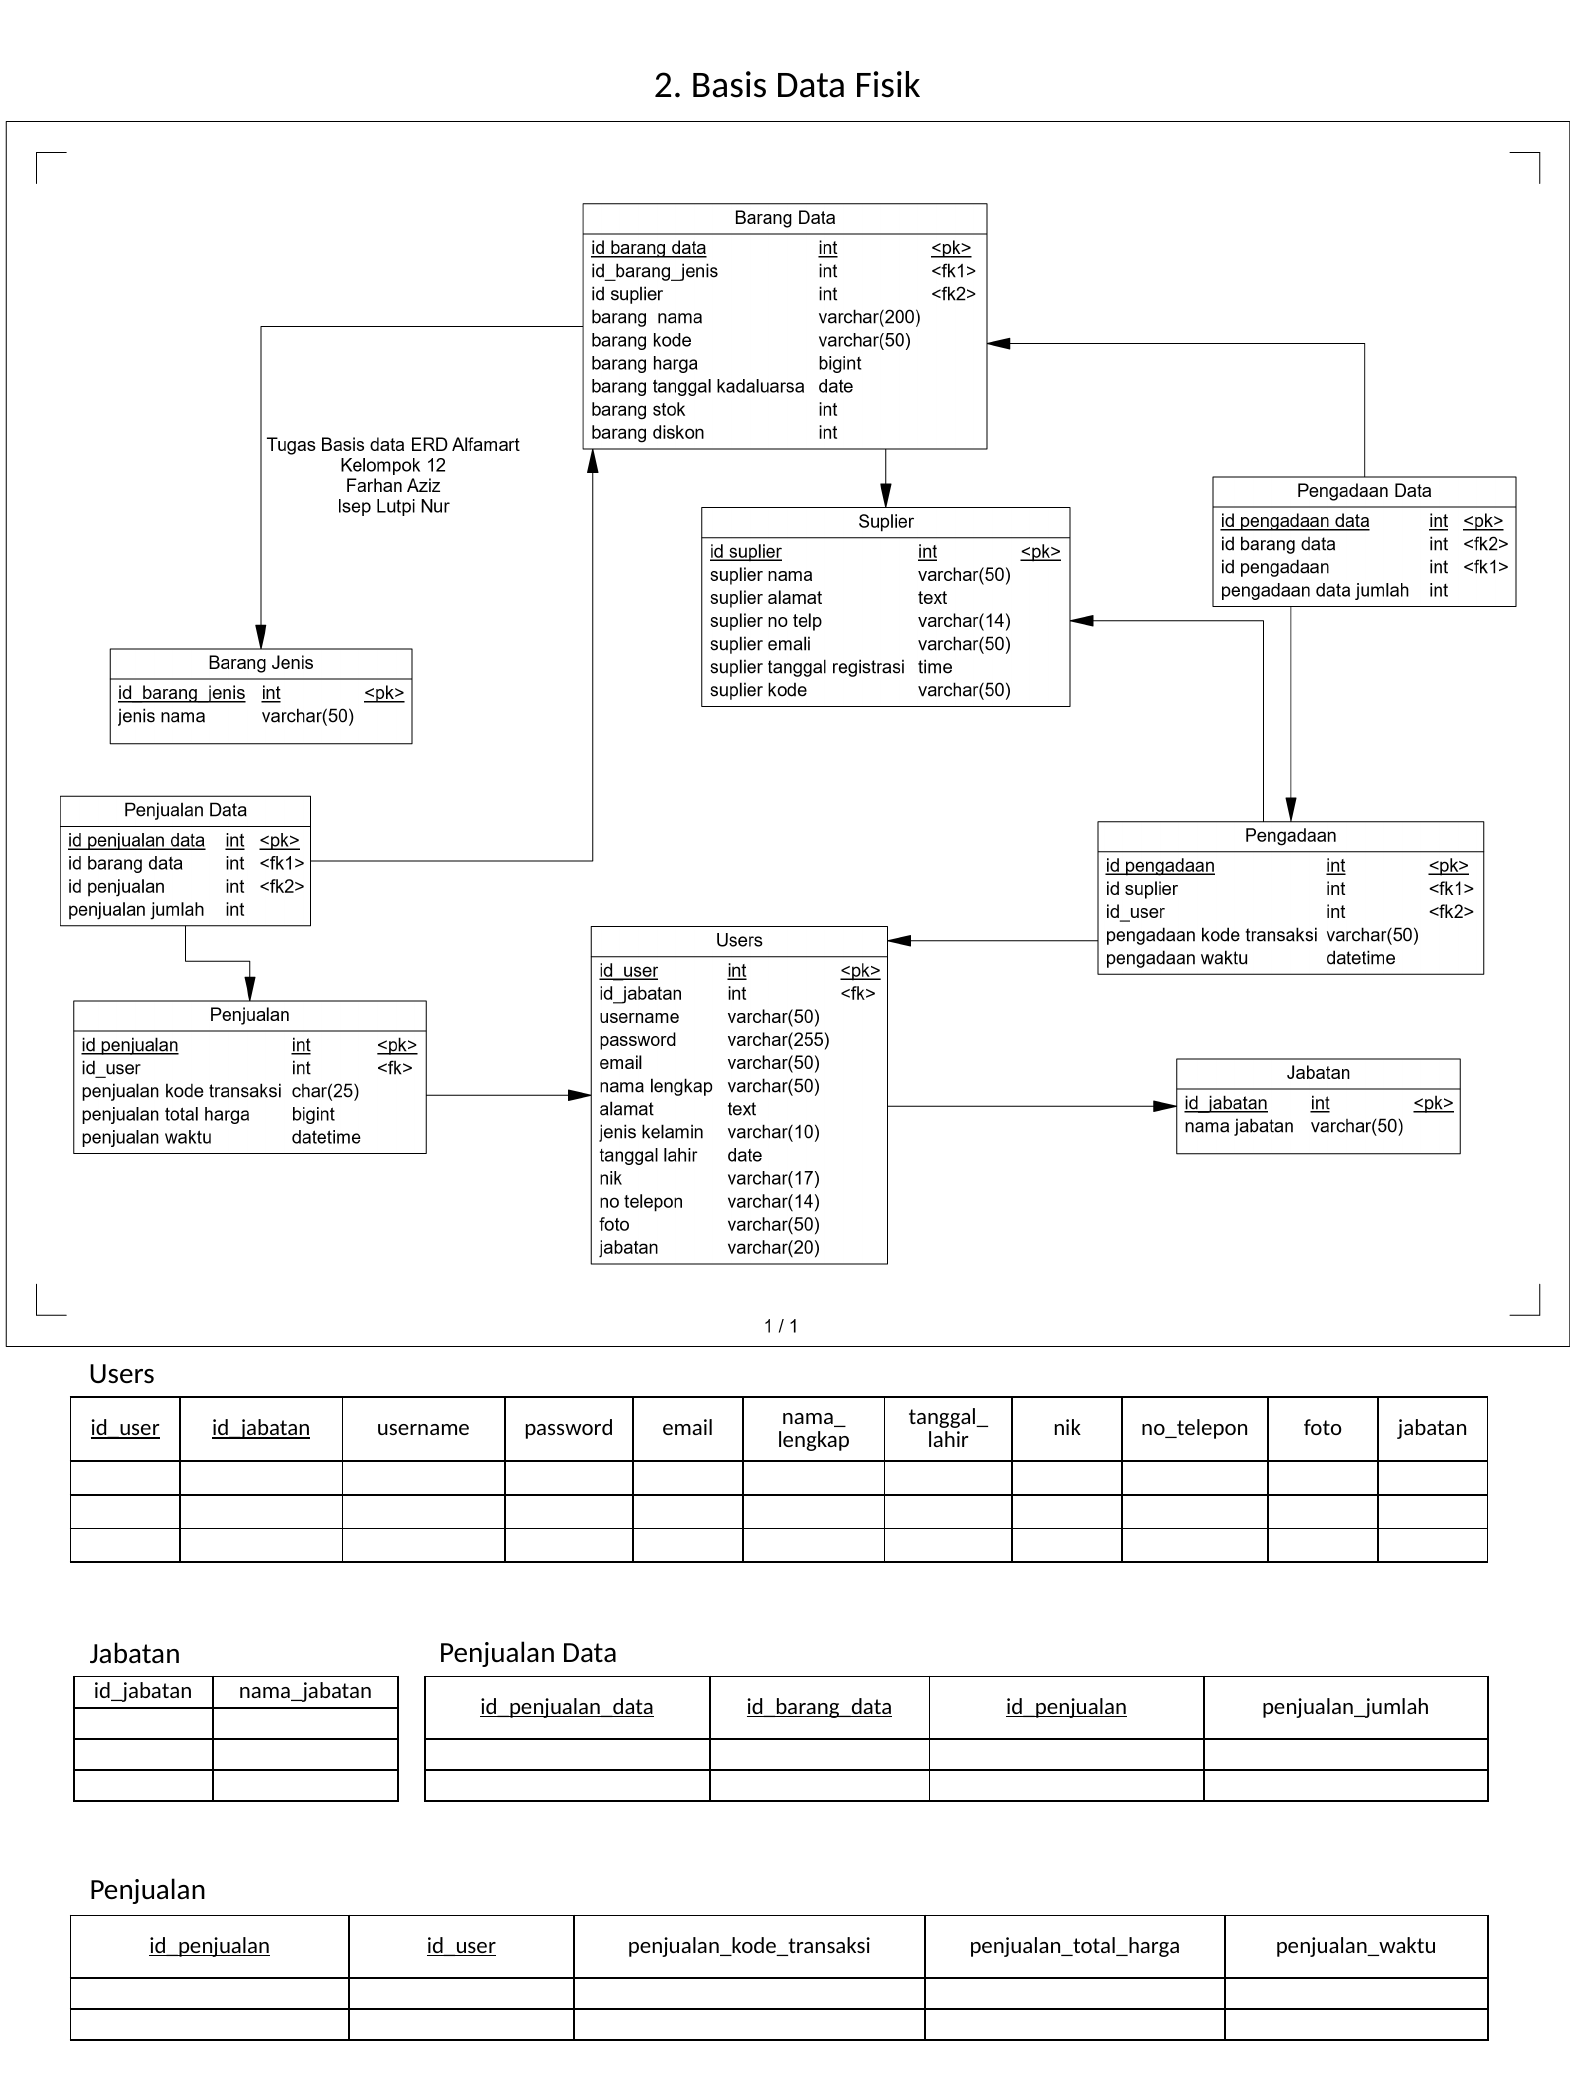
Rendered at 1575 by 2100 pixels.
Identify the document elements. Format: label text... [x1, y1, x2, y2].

table_header email [634, 1398, 742, 1460]
table_cell [634, 1529, 742, 1561]
table_header foto [1269, 1398, 1377, 1460]
table_cell [744, 1529, 884, 1561]
text_box 2. Basis Data Fisik [639, 53, 936, 113]
table_cell [71, 1462, 179, 1494]
table_cell [214, 1709, 397, 1738]
table_cell [744, 1462, 884, 1494]
table_cell [1123, 1496, 1267, 1528]
table_header id_user [350, 1916, 573, 1977]
table_cell [71, 1979, 348, 2008]
table_cell [1379, 1529, 1487, 1561]
table_cell [350, 2010, 573, 2039]
table_cell [343, 1496, 504, 1528]
table_header id_barang_data [711, 1677, 929, 1738]
text_box Jabatan [74, 1627, 196, 1677]
table_cell [1013, 1462, 1121, 1494]
table_cell [1205, 1771, 1487, 1800]
table_cell [1269, 1462, 1377, 1494]
table_header nama_ lengkap [744, 1398, 884, 1460]
table_cell [181, 1496, 342, 1528]
table_cell [1013, 1529, 1121, 1561]
table_cell [1269, 1496, 1377, 1528]
text_box Penjualan [74, 1863, 222, 1914]
table_cell [1226, 1979, 1487, 2008]
table_header nama_jabatan [214, 1677, 397, 1707]
table_cell [1123, 1529, 1267, 1561]
table_header id_jabatan [75, 1677, 212, 1707]
table_cell [506, 1529, 632, 1561]
table_header jabatan [1379, 1398, 1487, 1460]
table_header penjualan_waktu [1226, 1916, 1487, 1977]
table_cell [1205, 1740, 1487, 1769]
table_cell [1013, 1496, 1121, 1528]
table_cell [1226, 2010, 1487, 2039]
table_cell [885, 1462, 1011, 1494]
table_header penjualan_total_harga [926, 1916, 1224, 1977]
table_cell [426, 1771, 709, 1800]
table_cell [506, 1496, 632, 1528]
table_cell [343, 1462, 504, 1494]
table_cell [506, 1462, 632, 1494]
table_cell [930, 1740, 1203, 1769]
table_cell [71, 1529, 179, 1561]
table_cell [1269, 1529, 1377, 1561]
table_cell [214, 1740, 397, 1769]
picture [4, 120, 1570, 1347]
table_cell [926, 1979, 1224, 2008]
table_cell [634, 1462, 742, 1494]
table_cell [181, 1462, 342, 1494]
table_cell [426, 1740, 709, 1769]
table_cell [885, 1529, 1011, 1561]
text_box Penjualan Data [424, 1626, 633, 1676]
table_header username [343, 1398, 504, 1460]
table_cell [575, 1979, 924, 2008]
table_cell [930, 1771, 1203, 1800]
table_cell [926, 2010, 1224, 2039]
table_cell [75, 1740, 212, 1769]
table_header tanggal_ lahir [885, 1398, 1011, 1460]
table_cell [350, 1979, 573, 2008]
table_header id_user [71, 1398, 179, 1460]
table_cell [744, 1496, 884, 1528]
table_cell [1123, 1462, 1267, 1494]
table_cell [1379, 1462, 1487, 1494]
table_header password [506, 1398, 632, 1460]
table_header nik [1013, 1398, 1121, 1460]
table_cell [885, 1496, 1011, 1528]
table_header id_penjualan [930, 1677, 1203, 1738]
table_cell [343, 1529, 504, 1561]
table_cell [181, 1529, 342, 1561]
text_box Users [74, 1347, 170, 1396]
table_cell [71, 1496, 179, 1528]
table_cell [214, 1771, 397, 1800]
table_header id_penjualan [71, 1916, 348, 1977]
table_cell [711, 1771, 929, 1800]
table_cell [71, 2010, 348, 2039]
table_cell [711, 1740, 929, 1769]
table_header id_jabatan [181, 1398, 342, 1460]
table_header no_telepon [1123, 1398, 1267, 1460]
table_cell [75, 1771, 212, 1800]
table_header penjualan_kode_transaksi [575, 1916, 924, 1977]
table_cell [1379, 1496, 1487, 1528]
table_header penjualan_jumlah [1205, 1677, 1487, 1738]
table_header id_penjualan_data [426, 1677, 709, 1738]
table_cell [575, 2010, 924, 2039]
table_cell [634, 1496, 742, 1528]
table_cell [75, 1709, 212, 1738]
